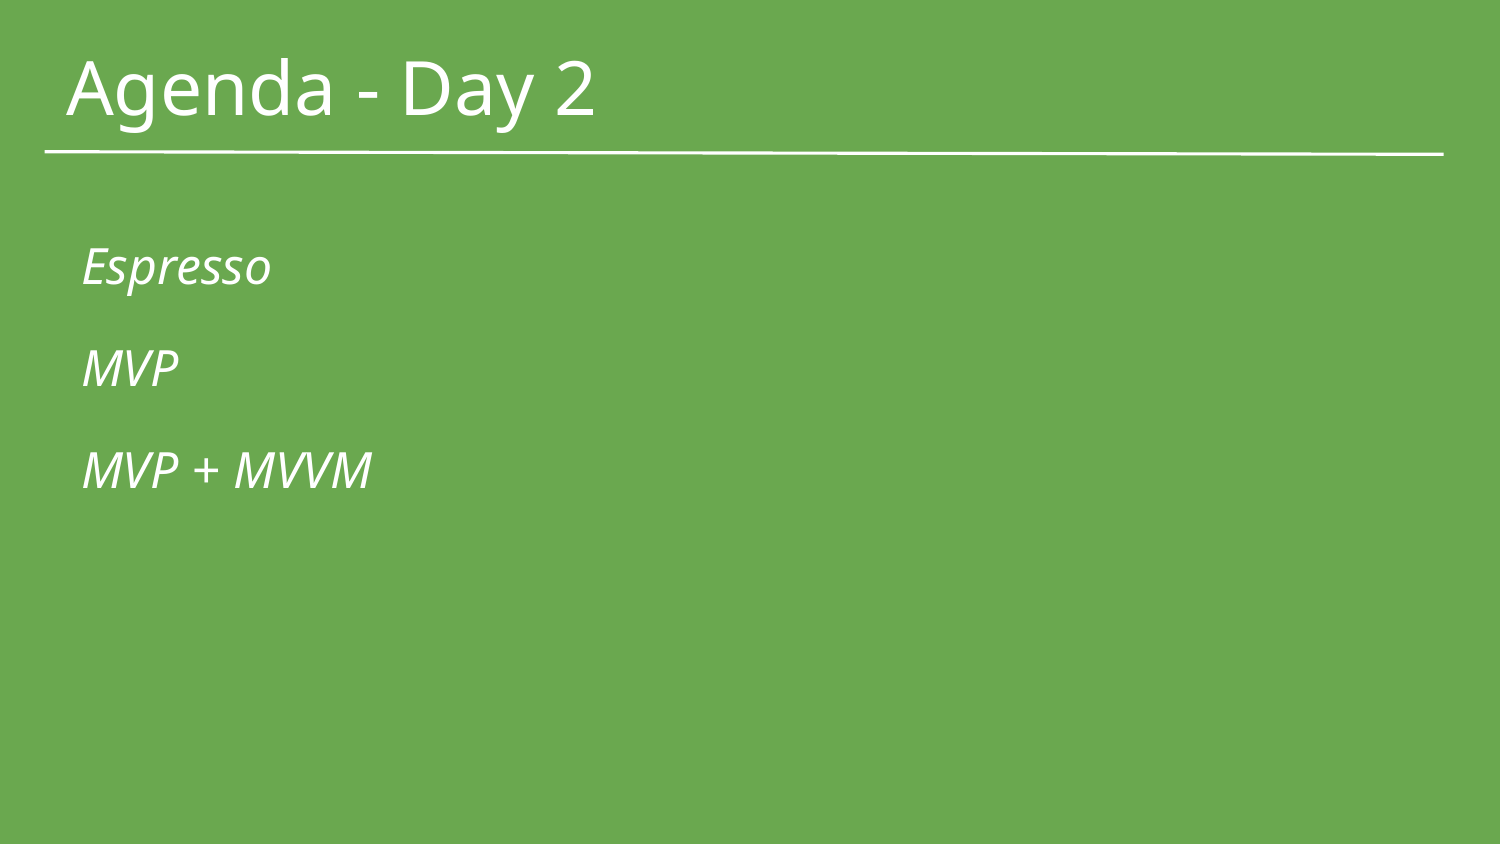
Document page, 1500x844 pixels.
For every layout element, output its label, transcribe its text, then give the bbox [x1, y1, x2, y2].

title Agenda - Day 2 [51, 25, 1449, 120]
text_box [44, 151, 1444, 155]
list [51, 189, 1449, 750]
text_box Espresso MVP MVP + MVVM [66, 210, 1367, 407]
